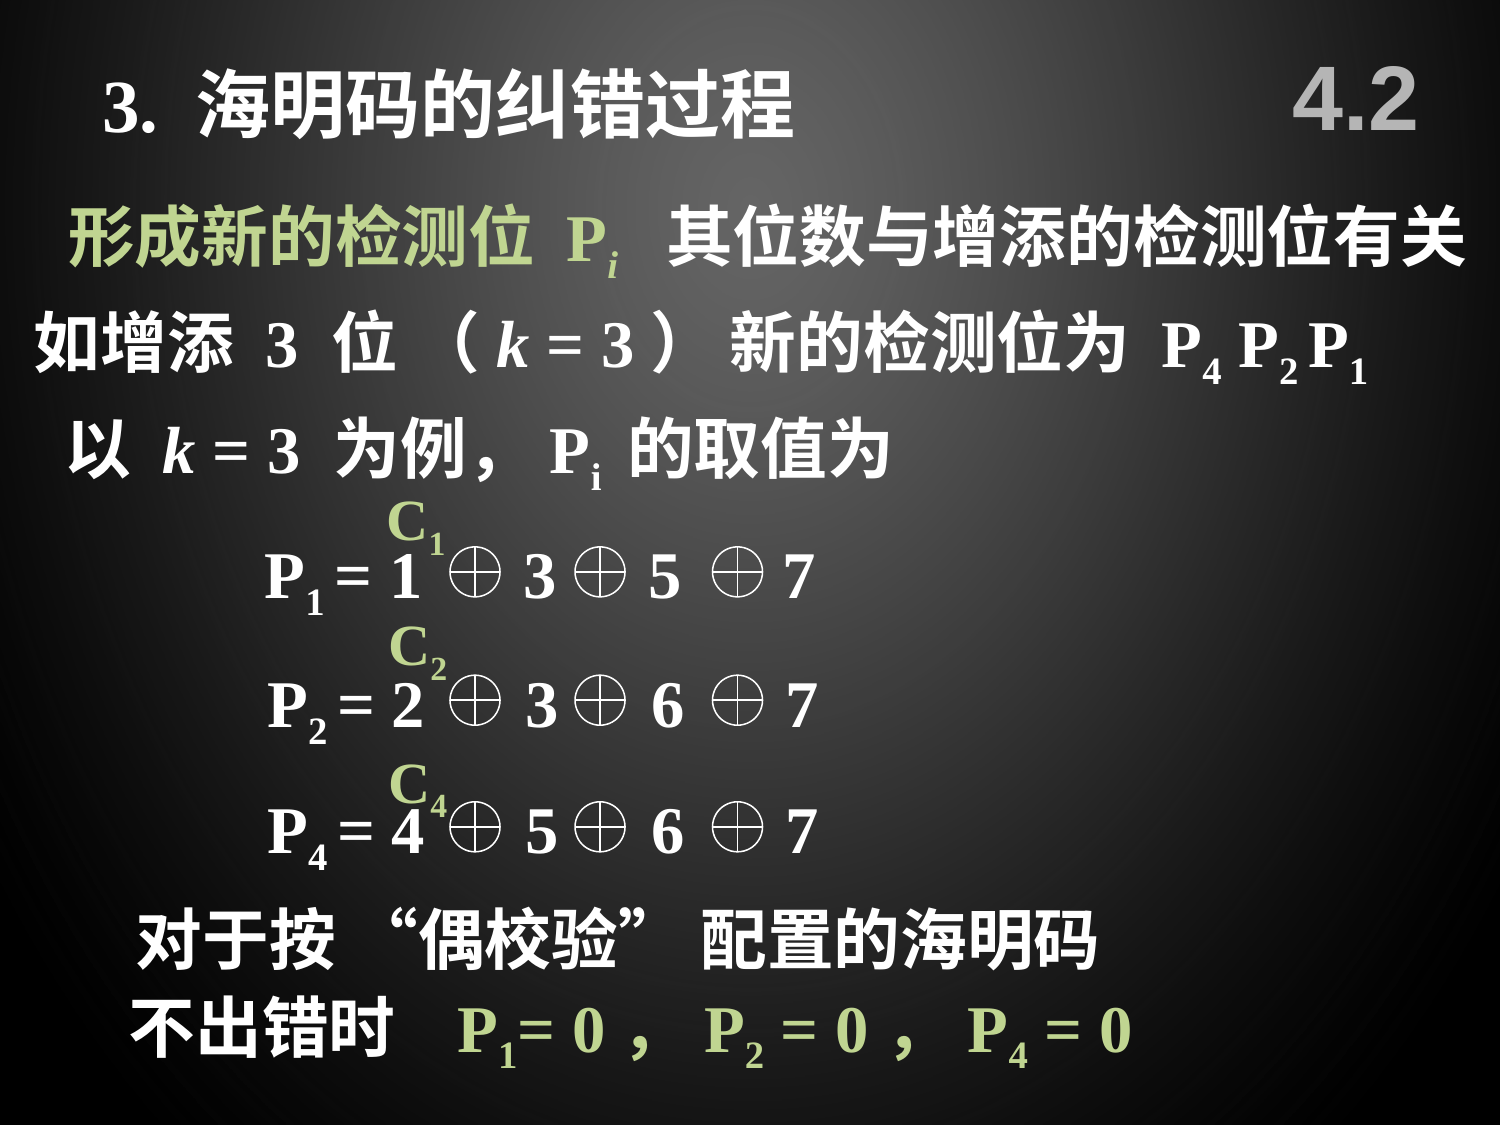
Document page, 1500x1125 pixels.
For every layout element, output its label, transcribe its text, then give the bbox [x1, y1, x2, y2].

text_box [252, 646, 1026, 749]
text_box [249, 524, 1176, 629]
picture [0, 0, 1500, 1125]
text_box 如增添 3 位 （k = 3） [19, 293, 715, 389]
text_box C4 [373, 758, 463, 765]
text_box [252, 767, 951, 876]
text_box 新的检测位为 P4 P2 P1 [715, 293, 1500, 400]
text_box 其位数与增添的检测位有关 [651, 187, 1482, 283]
text_box 以 k = 3 为例，Pi 的取值为 [49, 399, 938, 506]
text_box 对于按 “偶校验” 配置的海明码 [121, 890, 1207, 986]
text_box C2 [373, 639, 463, 645]
text_box 4.2 [1262, 24, 1450, 163]
text_box 不出错时 P1= 0，P2 = 0，P4 = 0 [113, 978, 1148, 1084]
text_box 形成新的检测位 Pi [53, 187, 688, 293]
text_box 3. 海明码的纠错过程 [87, 49, 1088, 155]
text_box C1 [371, 474, 492, 522]
